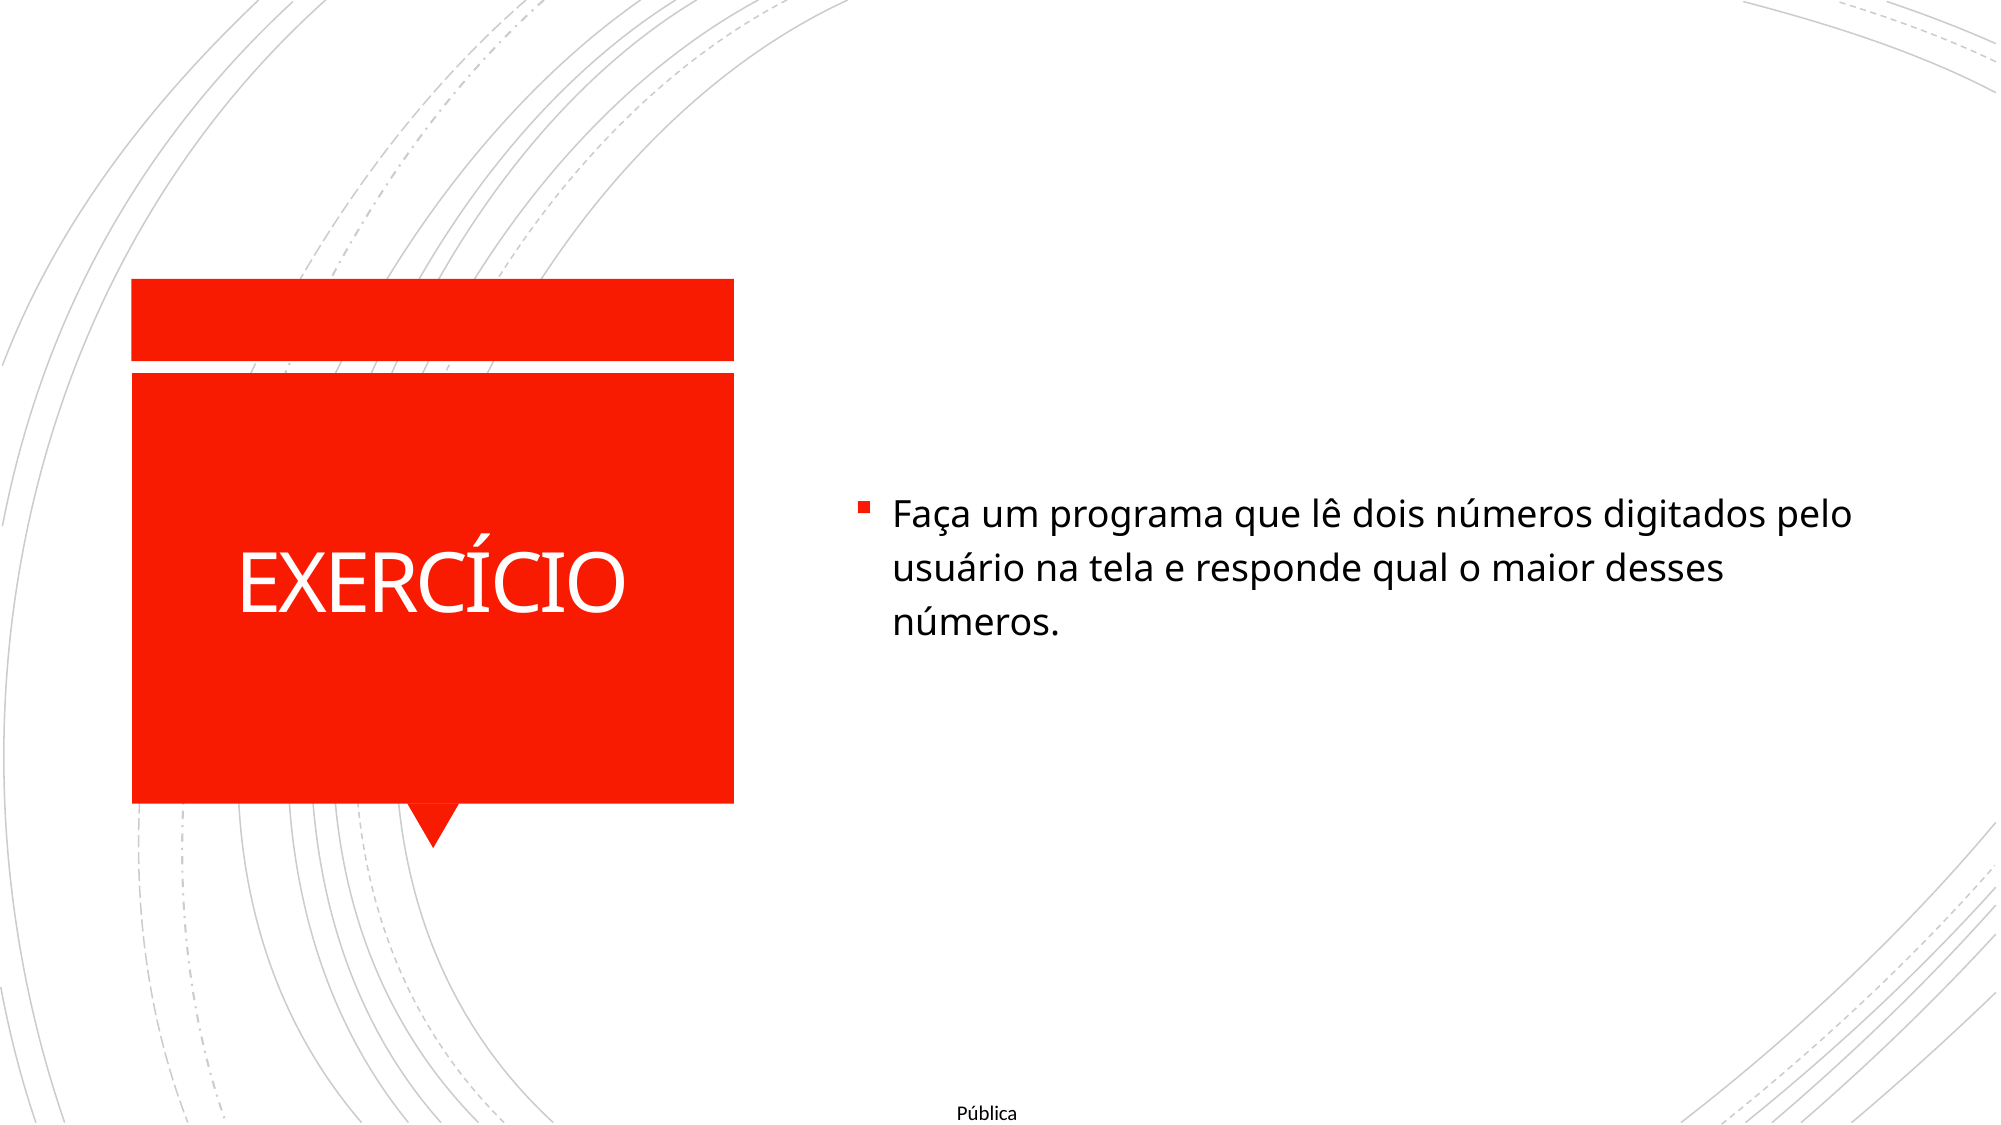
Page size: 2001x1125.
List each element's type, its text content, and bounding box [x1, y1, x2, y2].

title EXERCÍCIO [145, 385, 720, 789]
list Faça um programa que lê dois números digitados pelo usuário na tela e responde qual o maior desses números. [839, 131, 1871, 993]
